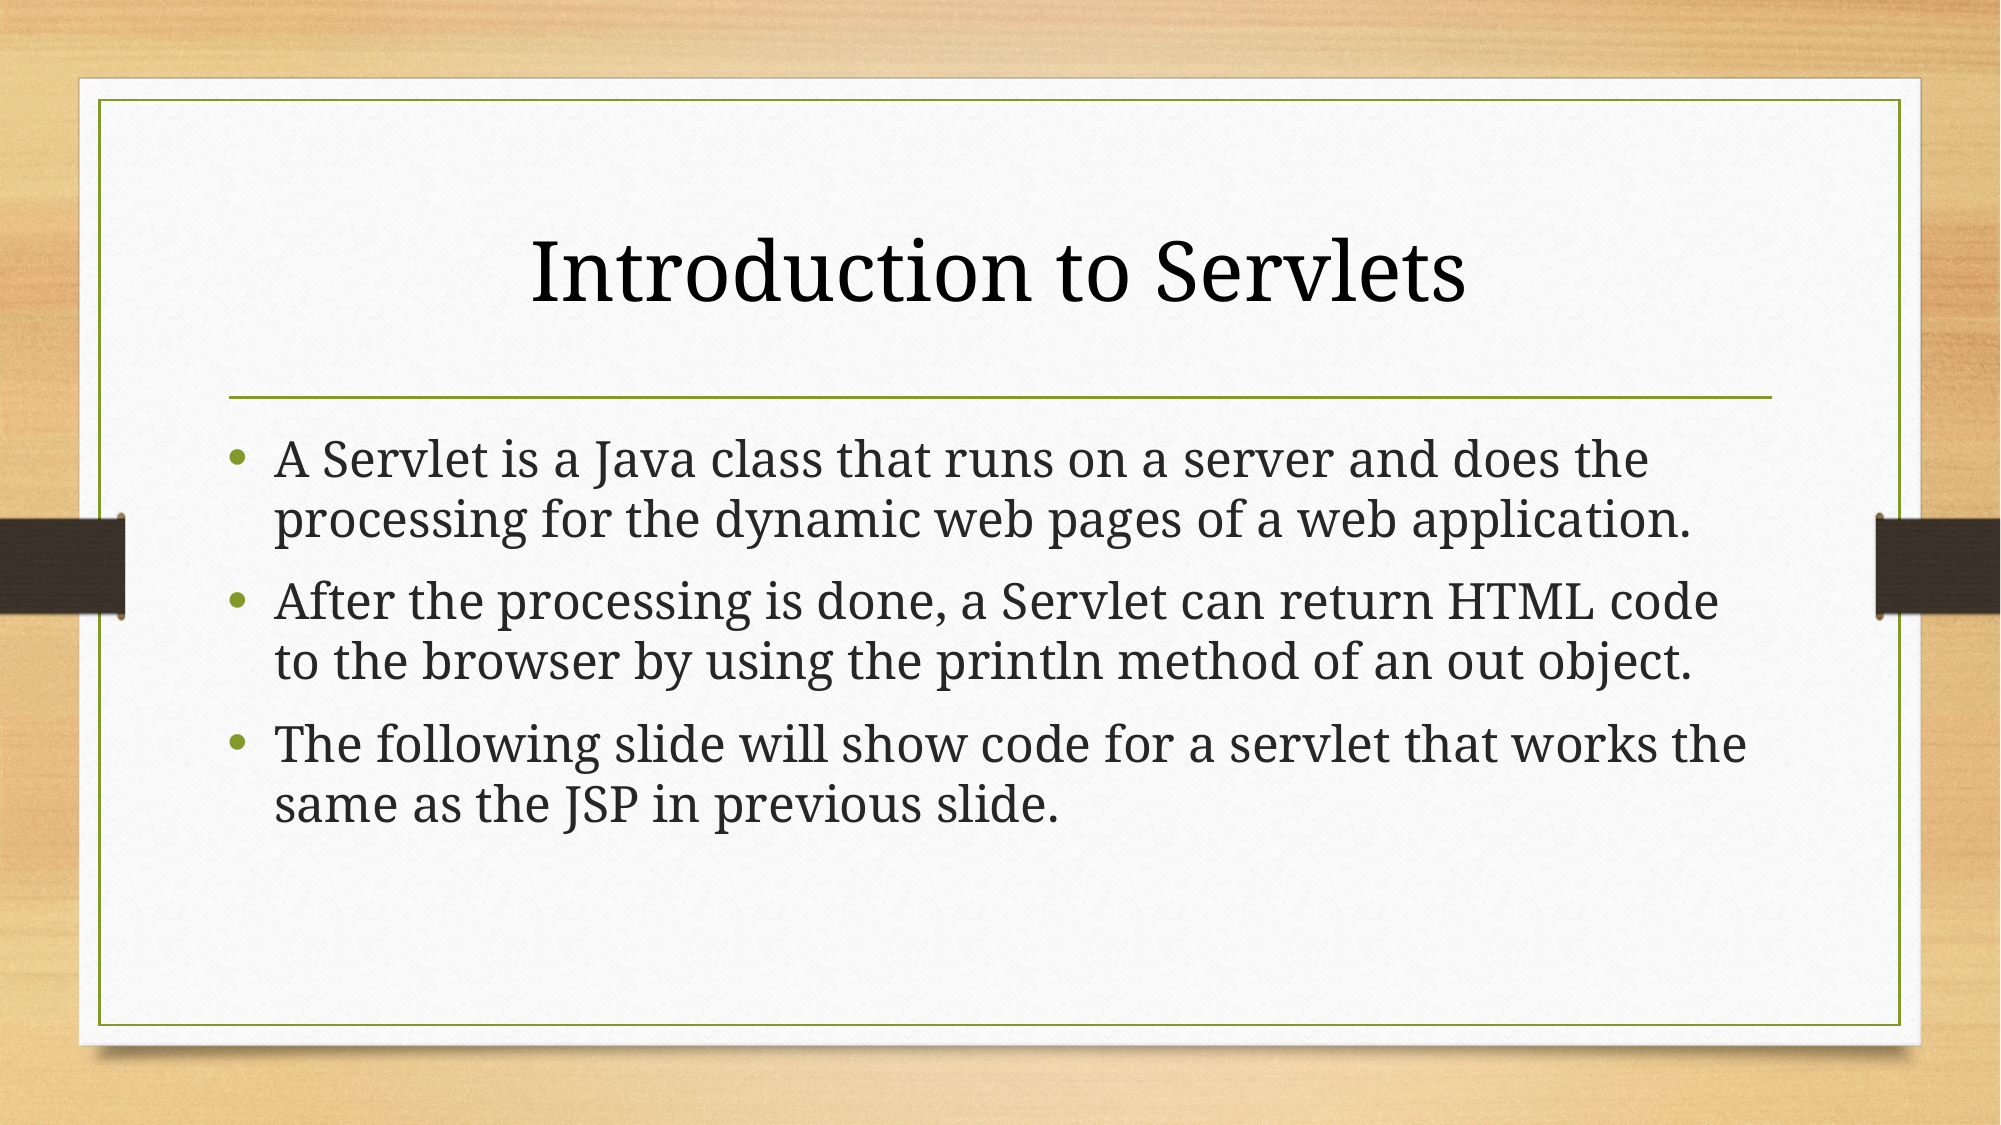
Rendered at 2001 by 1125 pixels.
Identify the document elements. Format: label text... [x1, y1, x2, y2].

list A Servlet is a Java class that runs on a server and does the processing for the dynamic web pages of a web application. After the processing is done, a Servlet can return HTML code to the browser by using the println method of an out object. The following slide will show code for a servlet that works the same as the JSP in previous slide. [212, 419, 1788, 964]
picture [0, 0, 2001, 1125]
title Introduction to Servlets [212, 161, 1788, 375]
